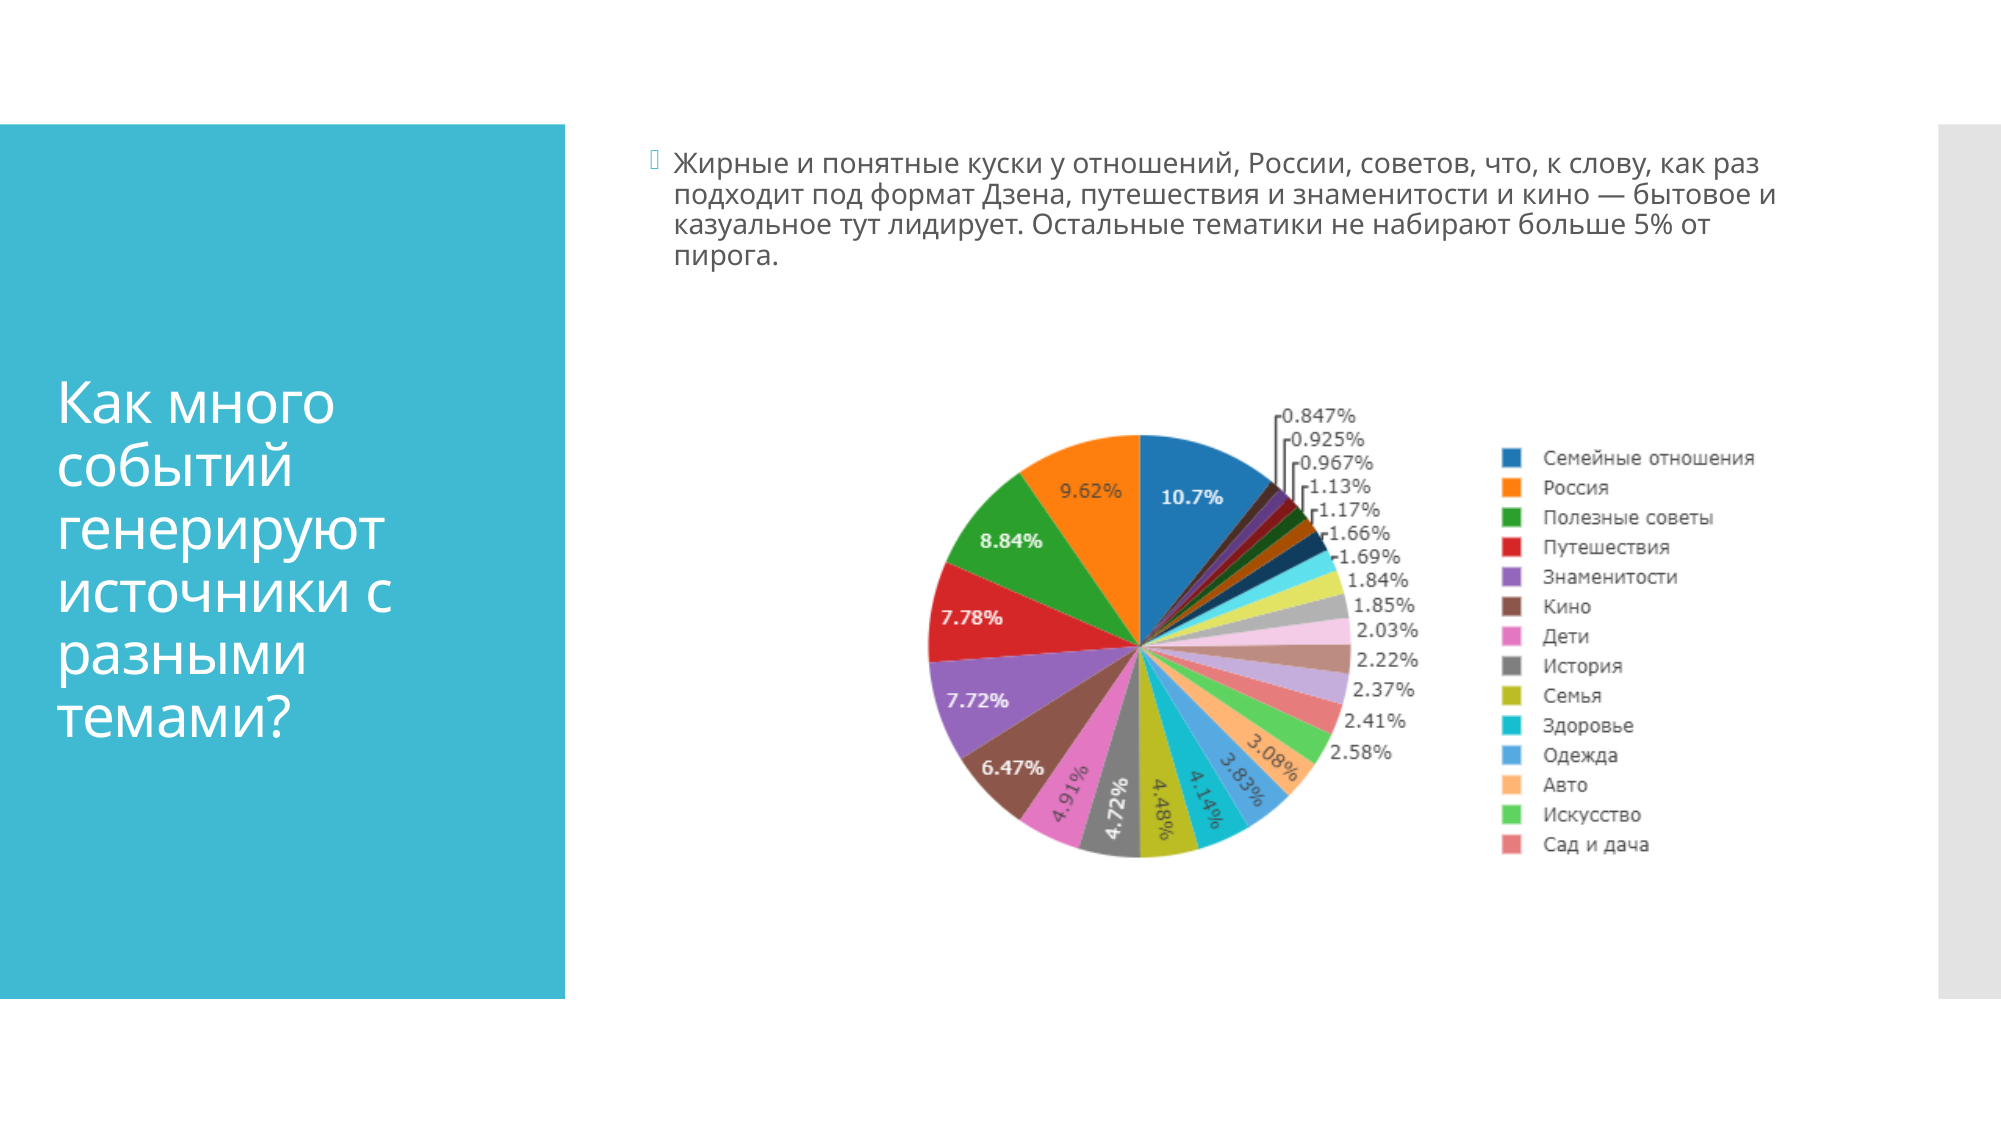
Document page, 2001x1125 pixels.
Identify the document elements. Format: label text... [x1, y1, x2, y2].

title Как много событий генерируют источники с разными темами? [41, 184, 525, 940]
picture [687, 279, 1782, 983]
list Жирные и понятные куски у отношений, России, советов, что, к слову, как раз подходит под формат Дзена, путешествия и знаменитости и кино — бытовое и казуальное тут лидирует. Остальные тематики не набирают больше 5% от пирога. [634, 141, 1835, 280]
